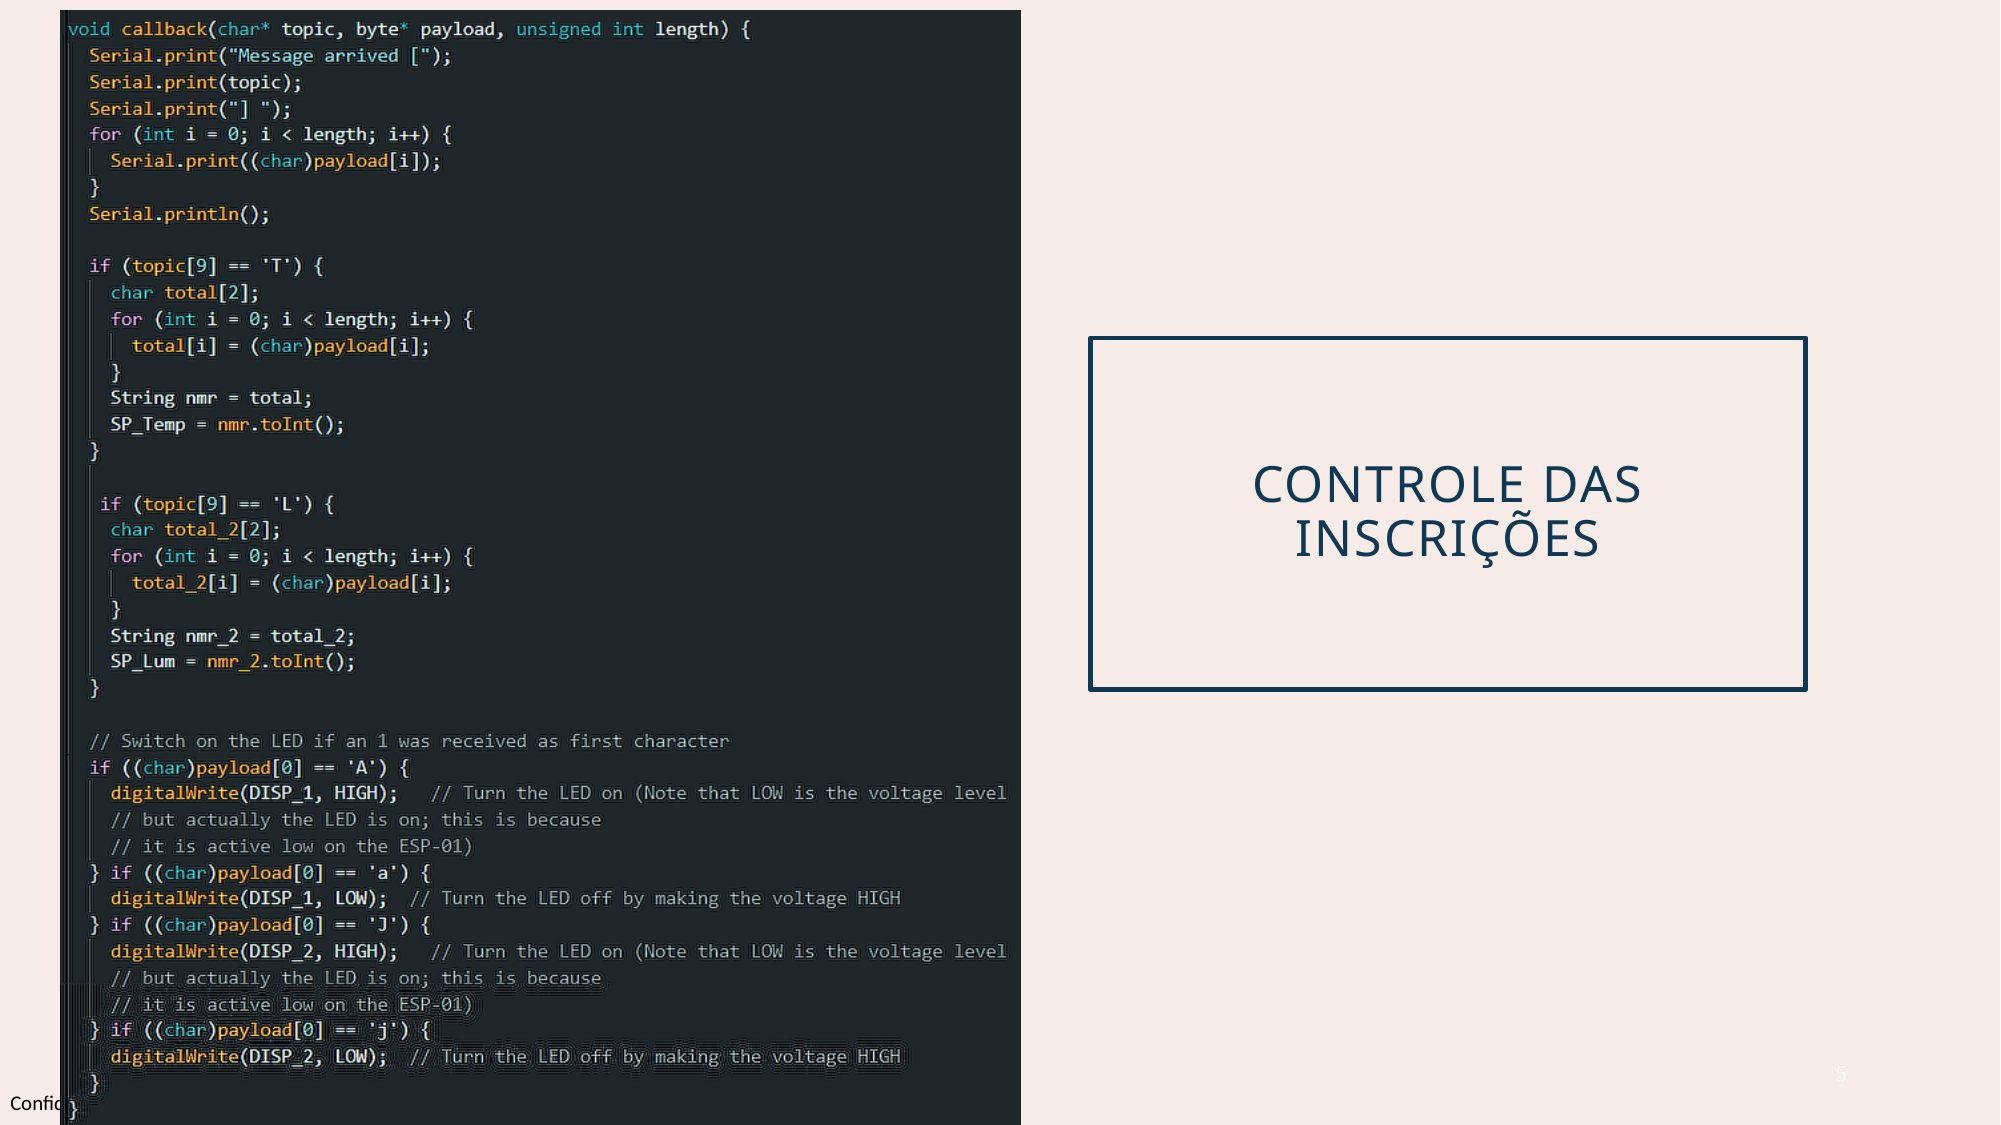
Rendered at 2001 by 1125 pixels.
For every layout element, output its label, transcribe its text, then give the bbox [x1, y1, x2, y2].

title Controle das inscrições [1088, 336, 1808, 692]
slide_number 5 [1606, 1042, 1863, 1103]
picture [60, 10, 1021, 1125]
